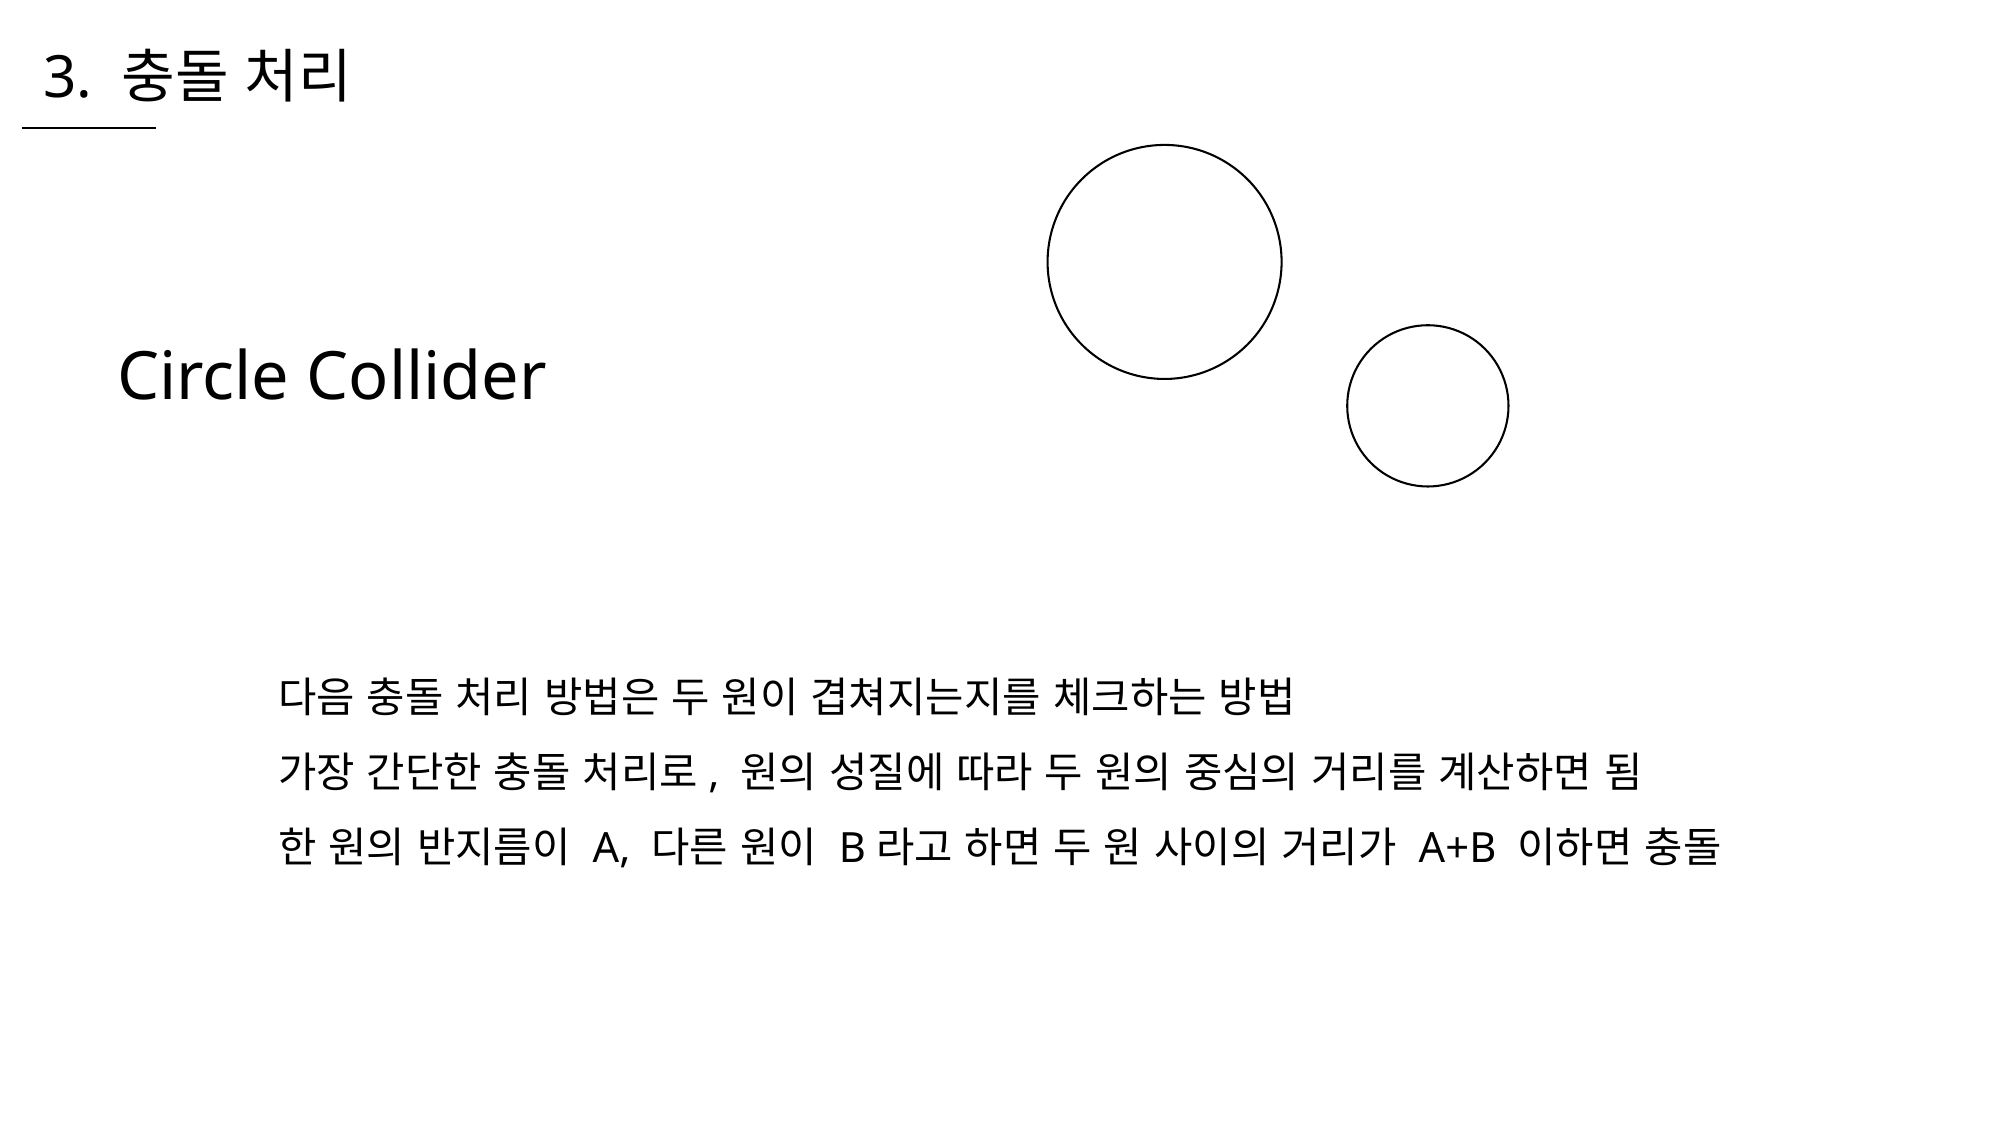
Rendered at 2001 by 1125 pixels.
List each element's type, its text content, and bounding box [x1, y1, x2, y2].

text_box Circle Collider [102, 285, 563, 421]
text_box [1346, 324, 1510, 488]
text_box [1046, 143, 1283, 380]
text_box 다음 충돌 처리 방법은 두 원이 겹쳐지는지를 체크하는 방법 가장 간단한 충돌 처리로, 원의 성질에 따라 두 원의 중심의 거리를 계산하면 됨 한 원의 반지름이 A, 다른 원이 B라고 하면 두 원 사이의 거리가 A+B 이하면 충돌 [263, 638, 1737, 879]
text_box 3. 충돌 처리 [28, 31, 367, 117]
